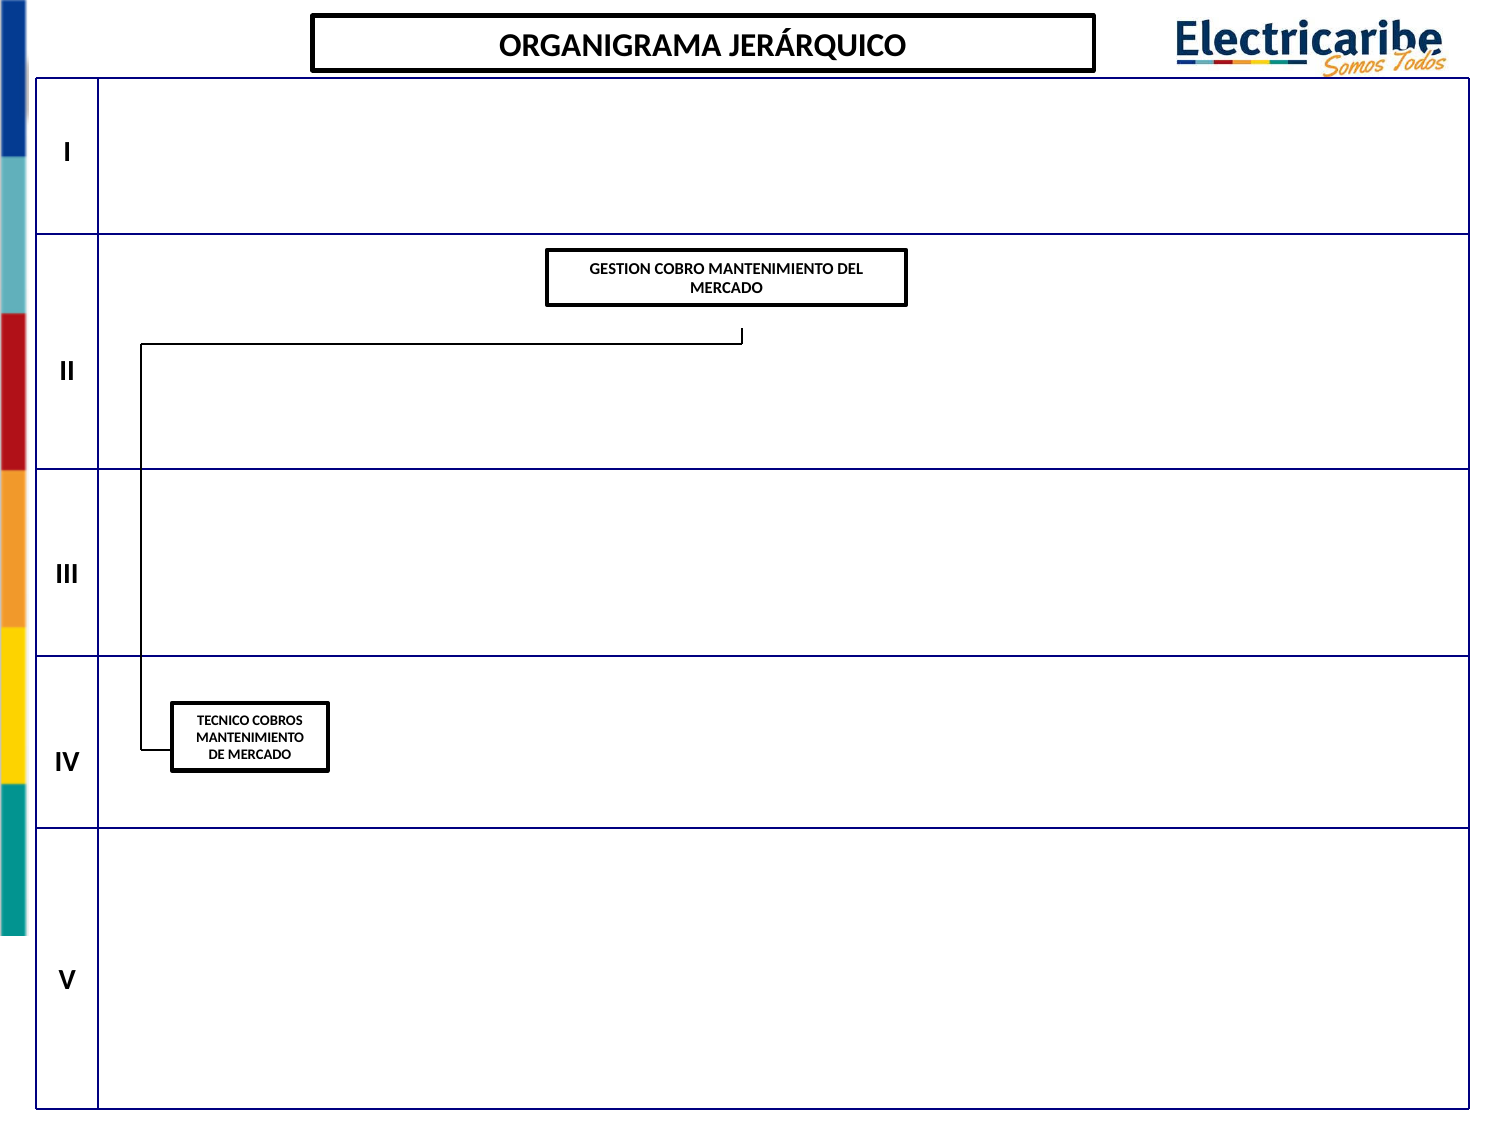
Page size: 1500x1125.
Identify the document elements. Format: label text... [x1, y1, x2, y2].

text_box V [39, 953, 94, 1003]
text_box II [39, 343, 94, 394]
text_box I [39, 124, 94, 175]
picture [1171, 15, 1449, 77]
text_box IV [39, 734, 94, 785]
text_box GESTION COBRO MANTENIMIENTO DEL MERCADO [546, 249, 907, 305]
picture [0, 0, 29, 937]
text_box TECNICO COBROS MANTENIMIENTO DE MERCADO [171, 703, 328, 771]
text_box ORGANIGRAMA JERÁRQUICO [312, 15, 1094, 71]
text_box III [39, 546, 94, 597]
